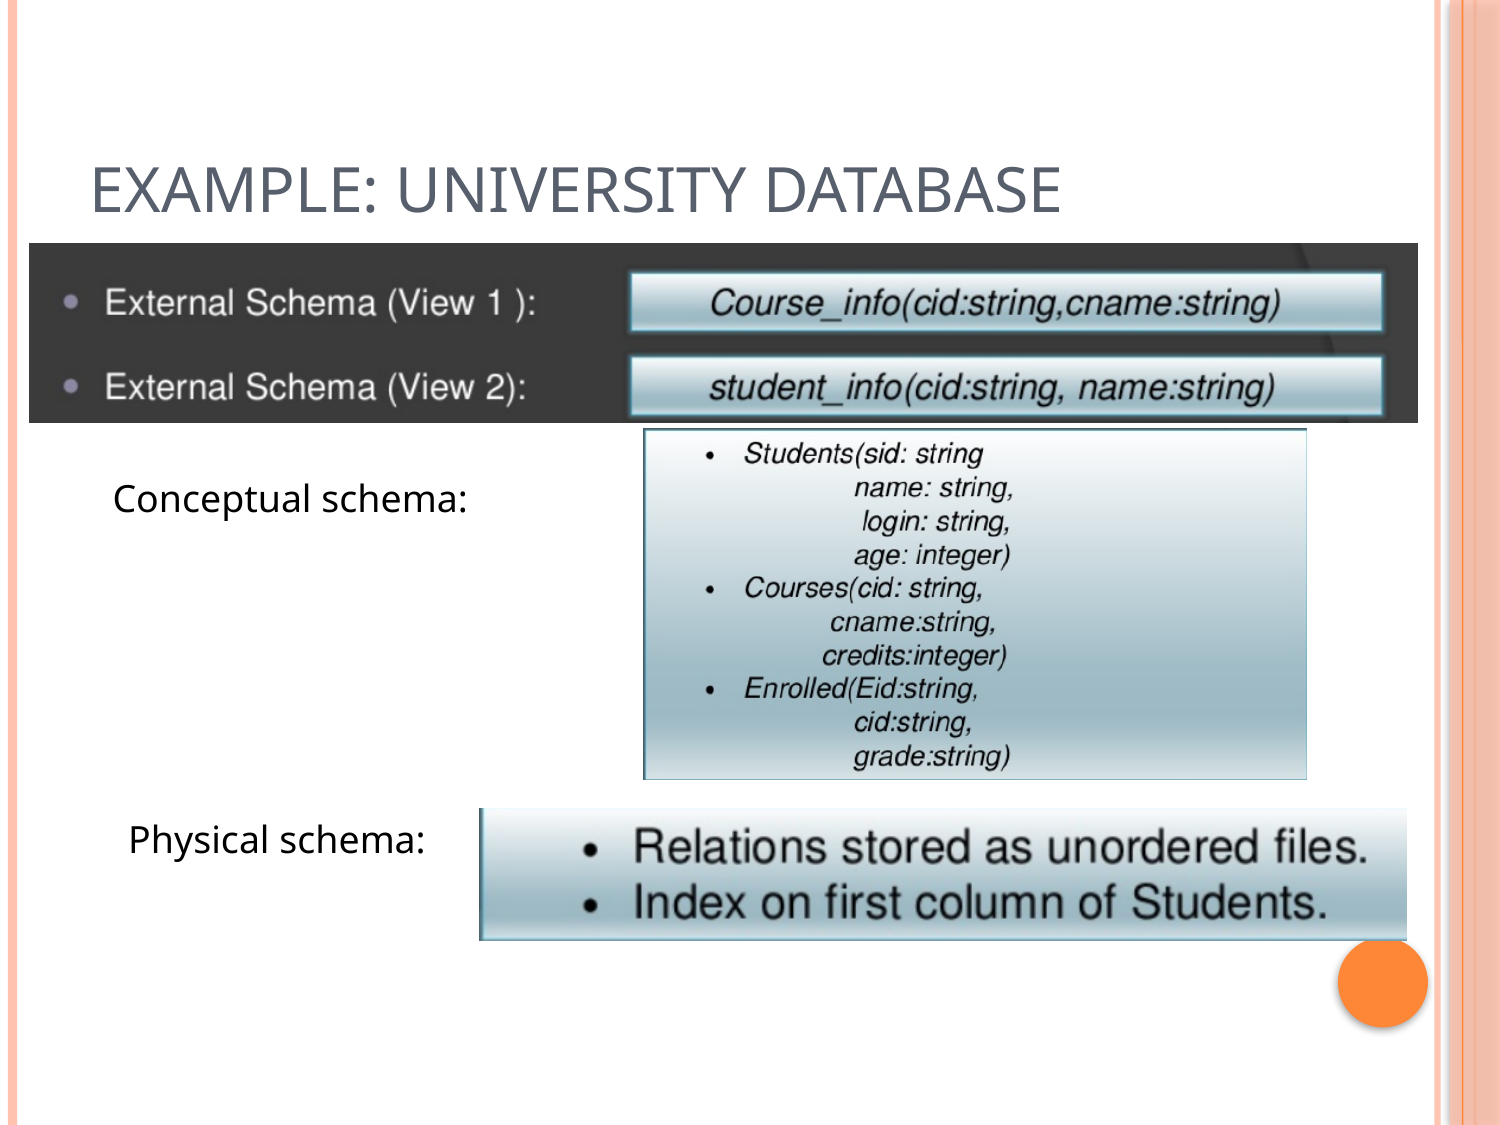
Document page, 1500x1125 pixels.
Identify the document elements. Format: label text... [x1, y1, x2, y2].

text_box Physical schema: [113, 808, 442, 869]
picture [479, 808, 1407, 941]
text_box Conceptual schema: [97, 467, 484, 528]
picture [643, 427, 1307, 781]
title Example: University Database [75, 45, 1300, 233]
picture [28, 242, 1418, 423]
